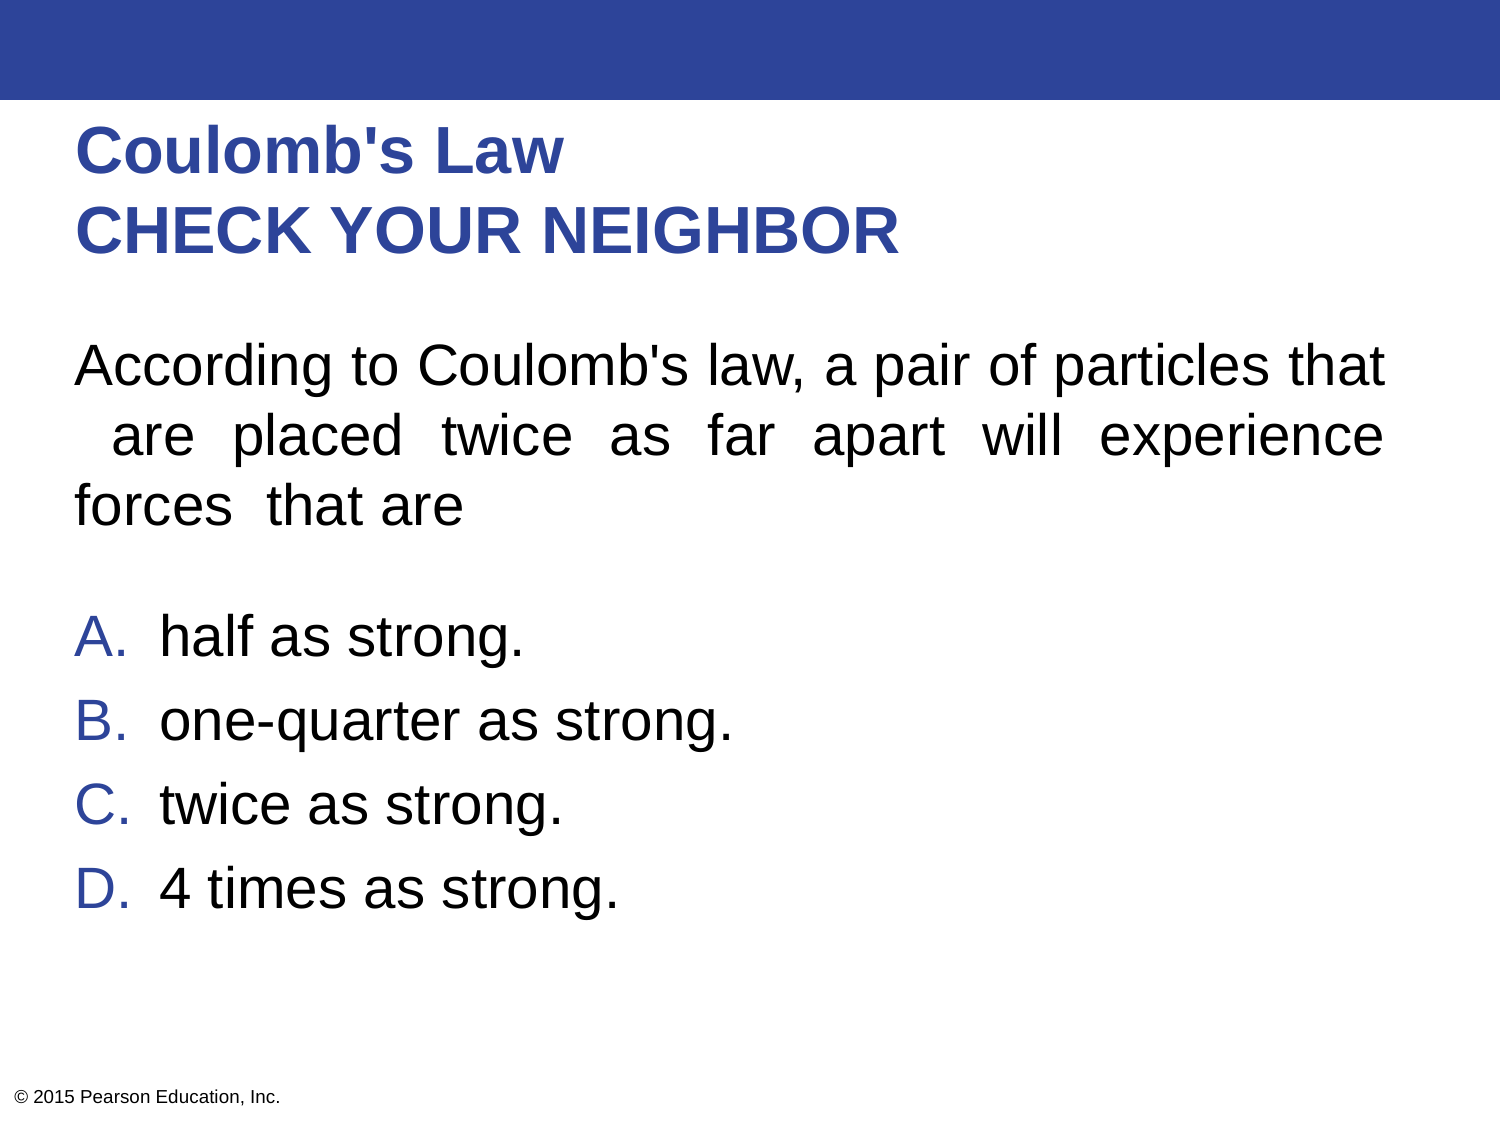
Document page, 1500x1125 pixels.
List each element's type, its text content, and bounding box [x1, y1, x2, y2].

text_box According to Coulomb's law, a pair of particles that are placed twice as far apart will experience forces that are half as strong. one-quarter as strong. twice as strong. 4 times as strong. [72, 324, 1387, 921]
title Coulomb's Law CHECK YOUR NEIGHBOR [72, 104, 905, 295]
footer © 2015 Pearson Education, Inc. [12, 1084, 282, 1125]
